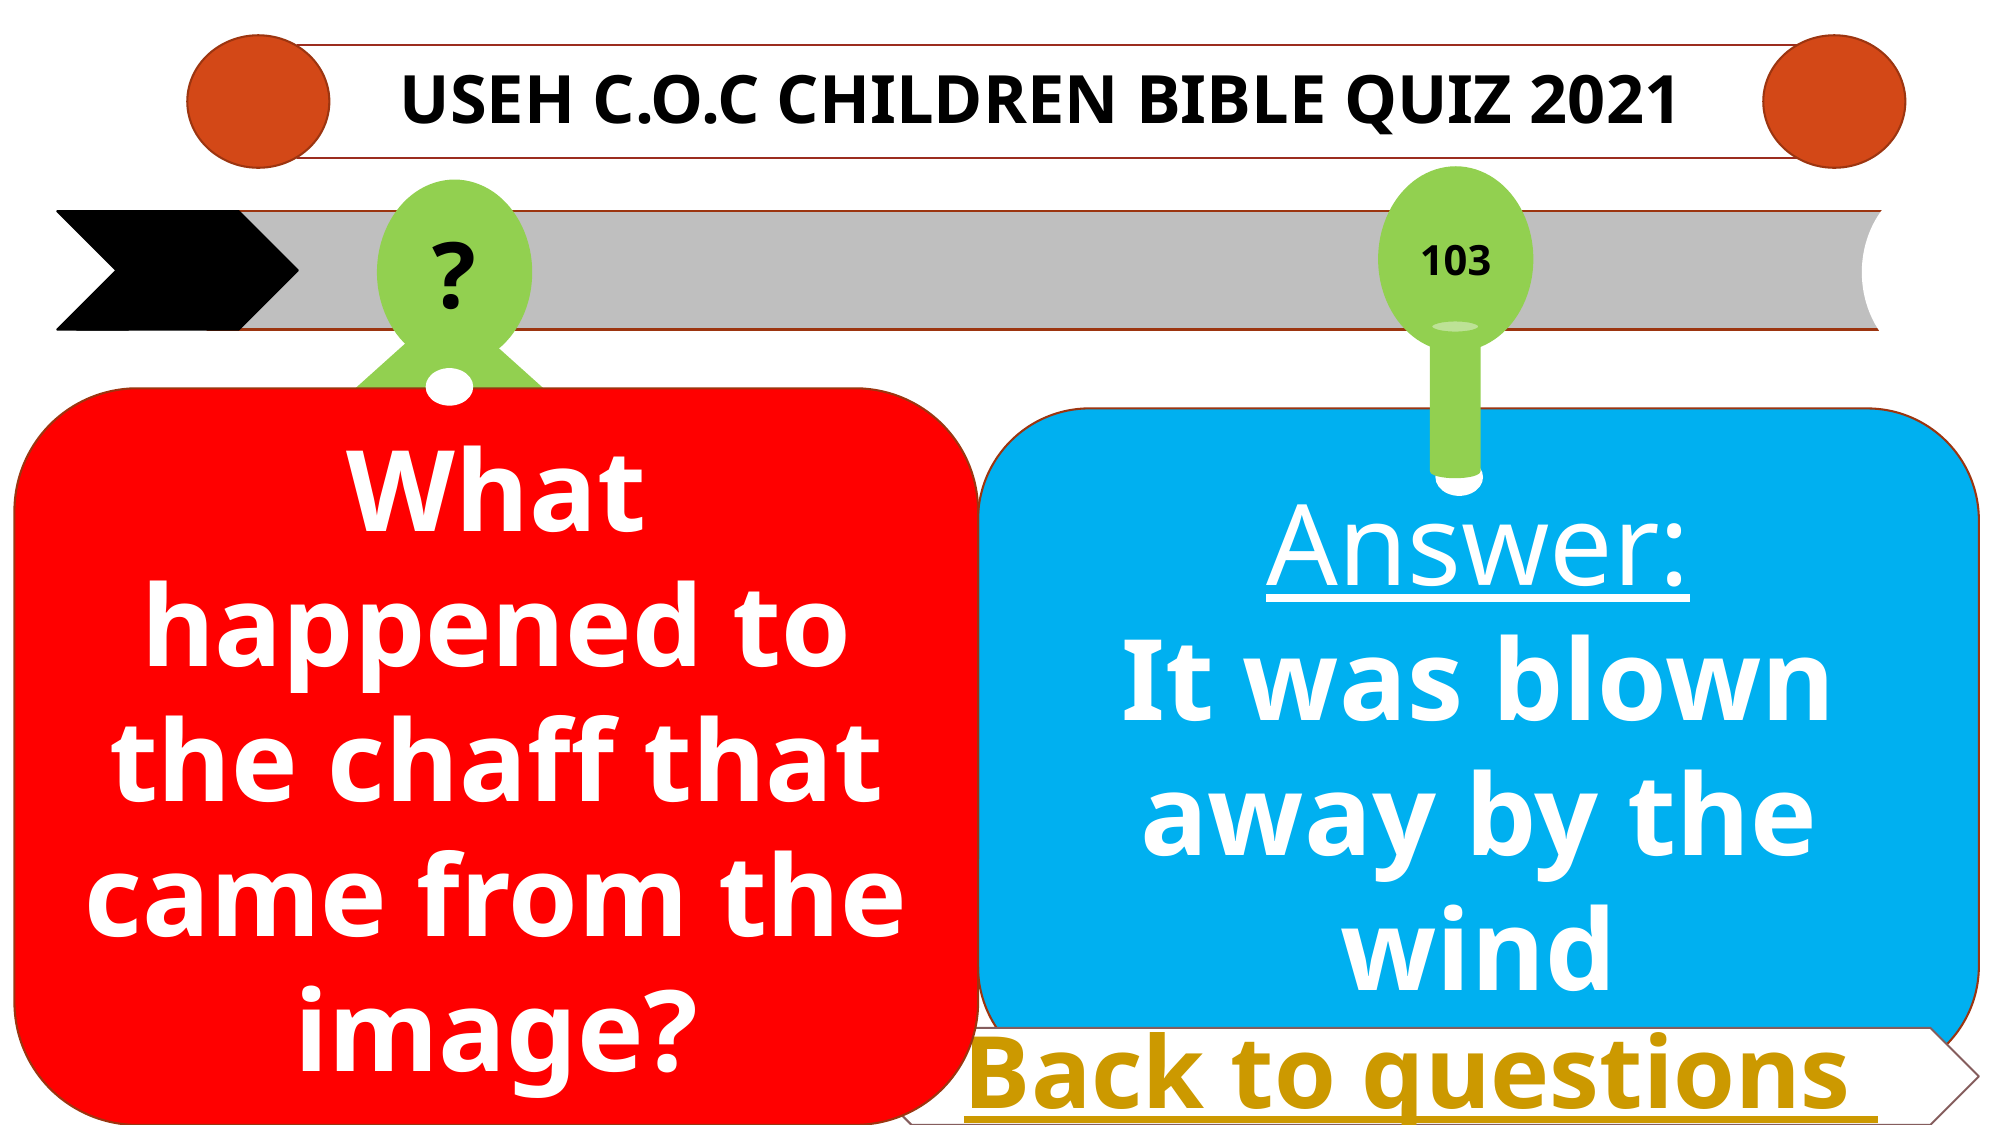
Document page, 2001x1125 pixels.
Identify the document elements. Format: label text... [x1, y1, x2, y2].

text_box [240, 210, 395, 331]
text_box 103 [1377, 165, 1535, 348]
text_box [515, 210, 1404, 331]
text_box [1434, 467, 1485, 497]
text_box [1860, 178, 2000, 367]
text_box ? [375, 178, 534, 367]
text_box [75, 210, 299, 331]
text_box [355, 344, 451, 387]
text_box What happened to the chaff that came from the image? [13, 387, 980, 1125]
text_box [1433, 322, 1478, 331]
text_box [457, 349, 544, 387]
text_box [186, 34, 331, 169]
text_box Answer: It was blown away by the wind [979, 407, 1980, 1044]
text_box [1429, 319, 1481, 479]
title USEH C.O.C CHILDREN Bible QUIZ 2021 [298, 44, 1795, 159]
text_box [56, 210, 133, 331]
text_box [1762, 34, 1907, 169]
text_box [424, 367, 475, 407]
text_box [1508, 210, 1879, 331]
text_box Back to questions [902, 1026, 1980, 1125]
